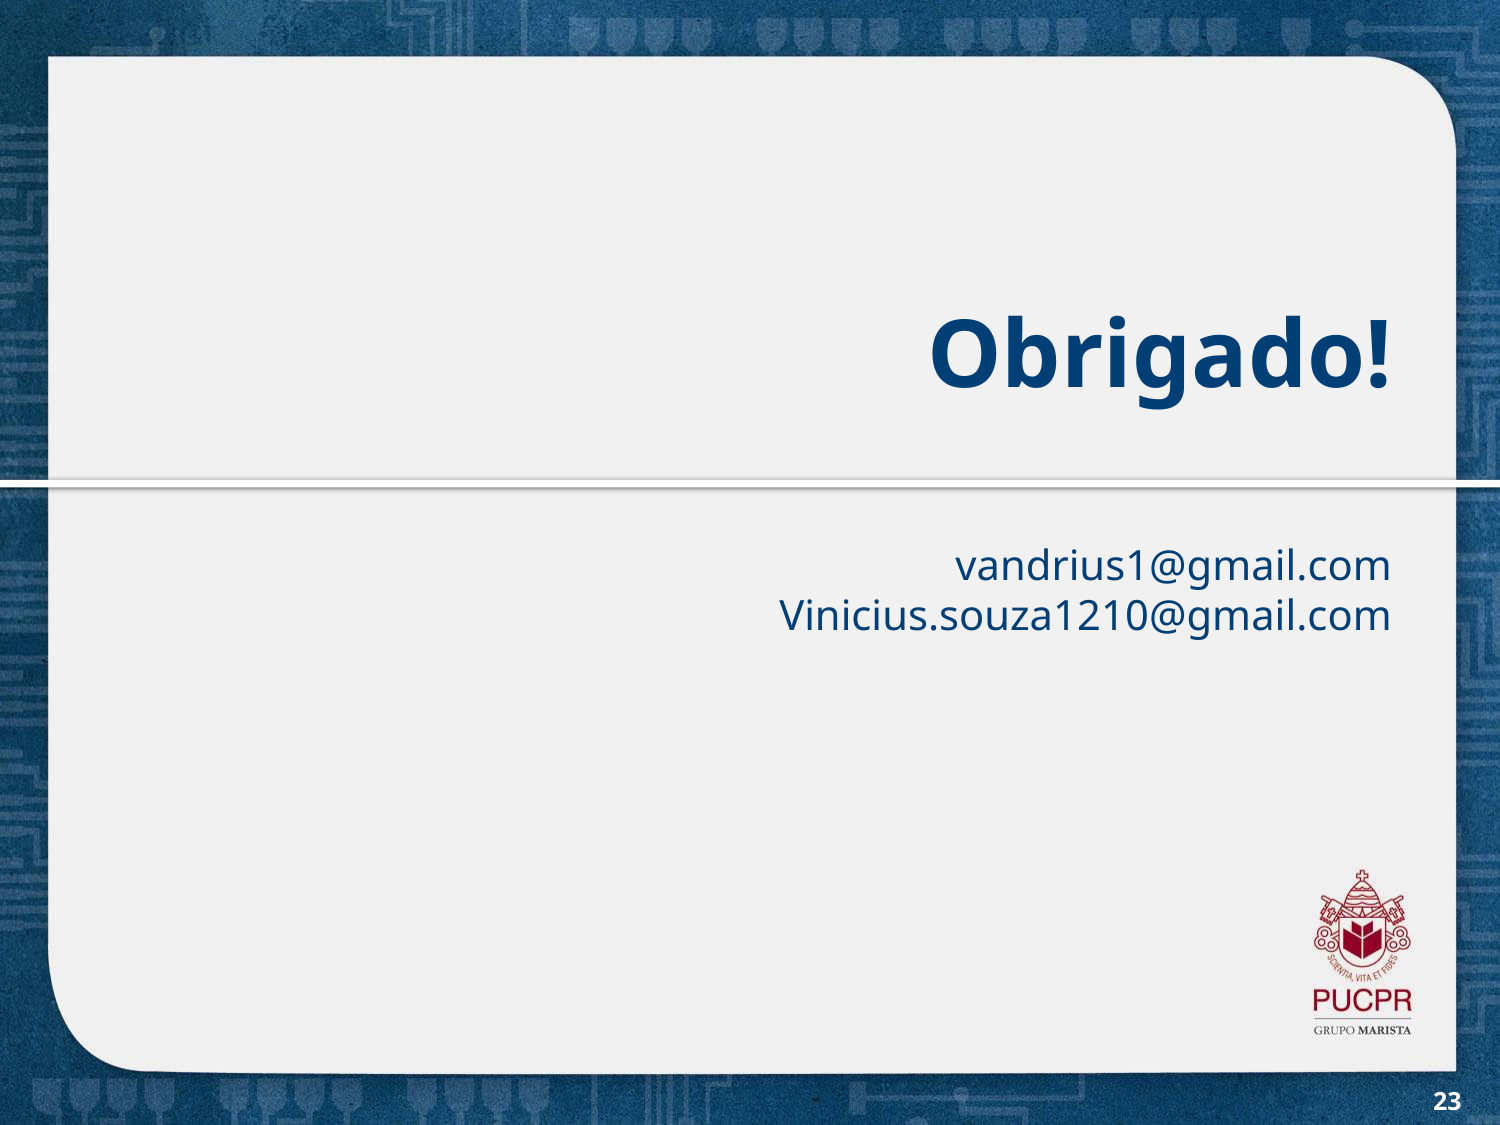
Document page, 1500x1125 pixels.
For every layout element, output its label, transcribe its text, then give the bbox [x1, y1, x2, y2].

title Obrigado! [360, 278, 1400, 421]
picture [0, 488, 1500, 1125]
text_box 23 [1345, 1089, 1477, 1120]
list vandrius1@gmail.com Vinicius.souza1210@gmail.com [53, 538, 1400, 652]
picture [0, 0, 1500, 479]
